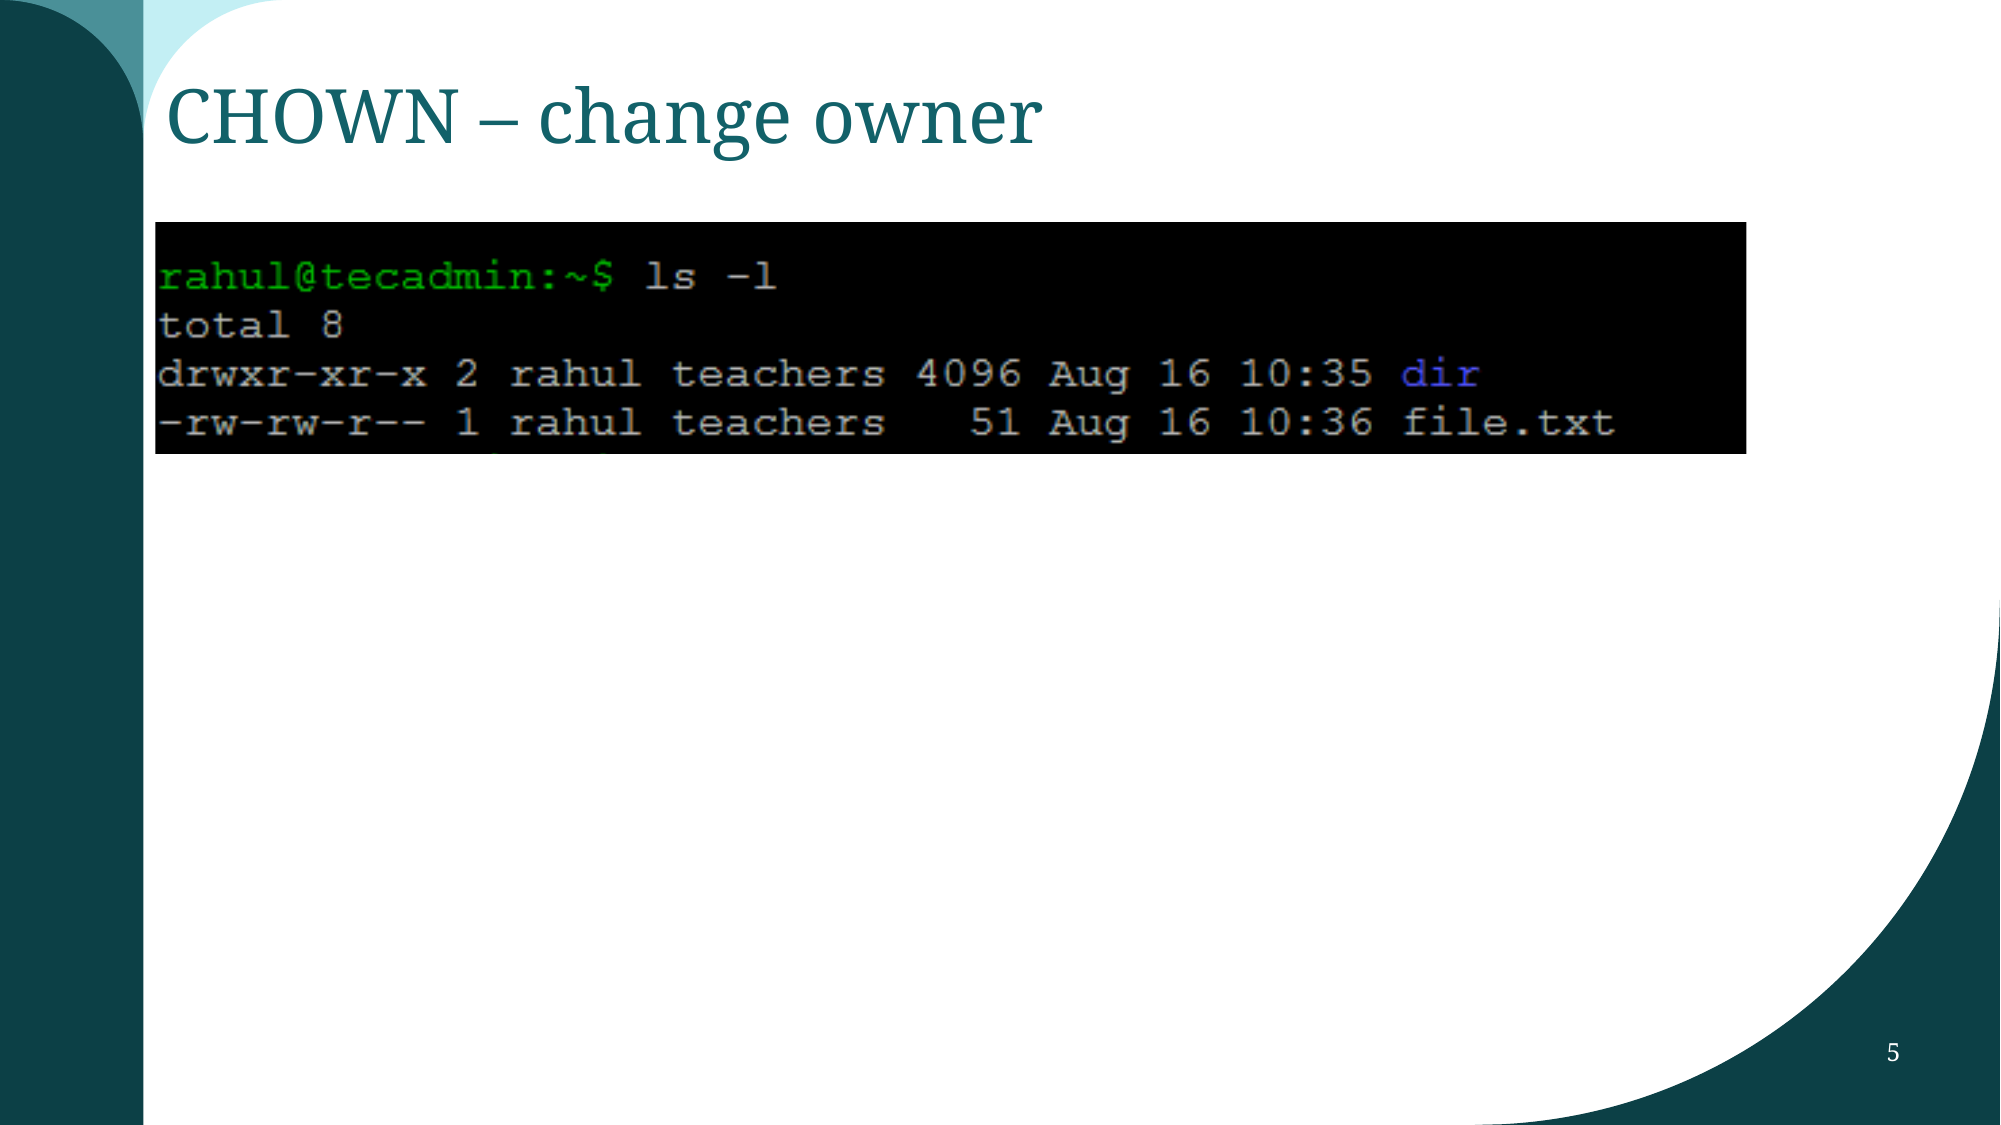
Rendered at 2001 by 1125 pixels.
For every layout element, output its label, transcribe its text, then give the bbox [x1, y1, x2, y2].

title CHOWN – change owner [150, 0, 1368, 277]
slide_number 5 [1787, 981, 2000, 1125]
picture [155, 222, 1747, 454]
